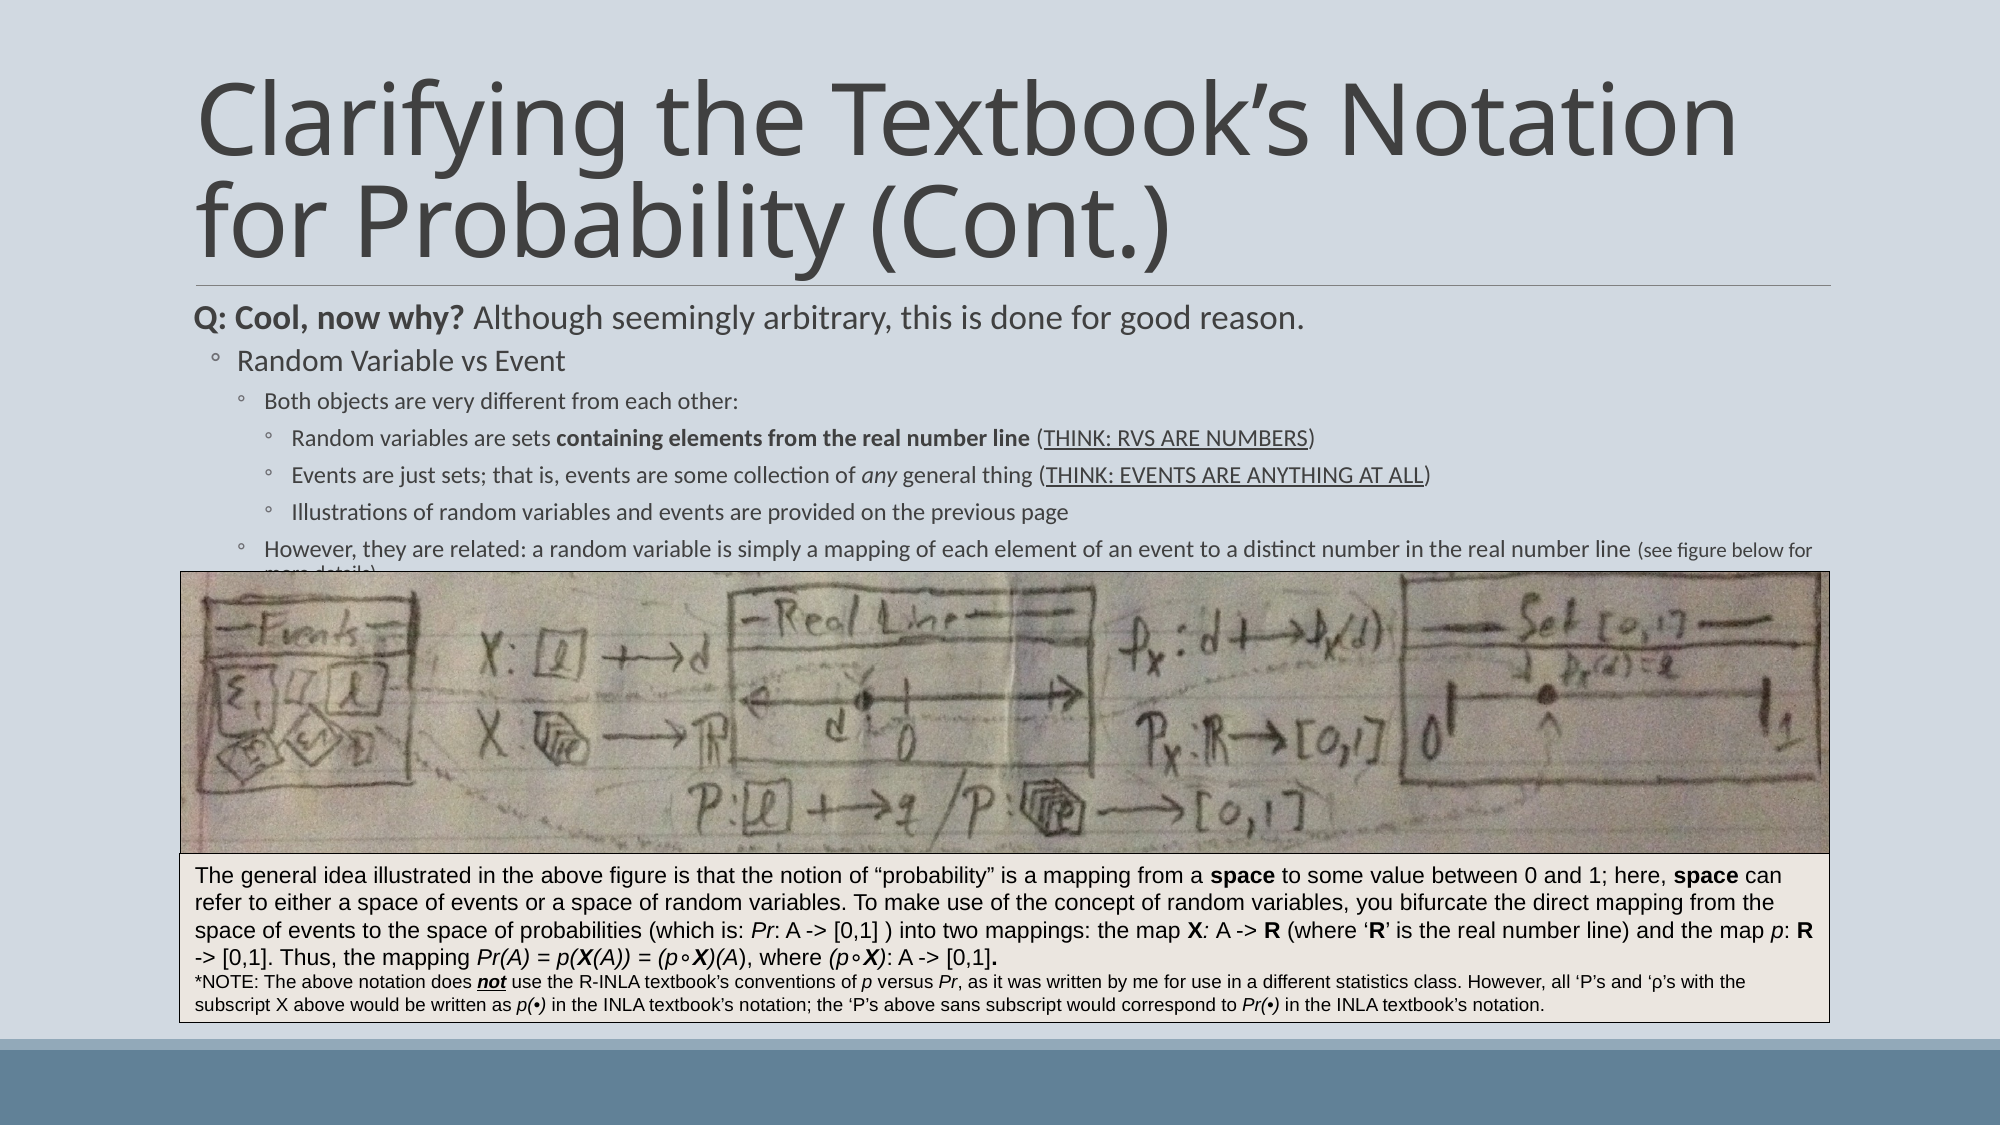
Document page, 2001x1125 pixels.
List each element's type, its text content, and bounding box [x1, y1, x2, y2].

title Clarifying the Textbook’s Notation for Probability (Cont.) [180, 47, 1830, 285]
list Q: Cool, now why? Although seemingly arbitrary, this is done for good reason. Random Variable vs Event Both objects are very different from each other: Random variables are sets containing elements from the real number line (THINK: RVS ARE NUMBERS) Events are just sets; that is, events are some collection of any general thing (THINK: EVENTS ARE ANYTHING AT ALL) Illustrations of random variables and events are provided on the previous page However, they are related: a random variable is simply a mapping of each element of an event to a distinct number in the real number line (see figure below for more details) [180, 292, 1830, 571]
text_box The general idea illustrated in the above figure is that the notion of “probability” is a mapping from a space to some value between 0 and 1; here, space can refer to either a space of events or a space of random variables. To make use of the concept of random variables, you bifurcate the direct mapping from the space of events to the space of probabilities (which is: Pr: A -> [0,1] ) into two mappings: the map X: A -> R (where ‘R’ is the real number line) and the map p: R -> [0,1]. Thus, the mapping Pr(A) = p(X(A)) = (p∘X)(A), where (p∘X): A -> [0,1]. *NOTE: The above notation does not use the R-INLA textbook’s conventions of p versus Pr, as it was written by me for use in a different statistics class. However, all ‘P’s and ‘ρ’s with the subscript X above would be written as p(•) in the INLA textbook’s notation; the ‘P’s above sans subscript would correspond to Pr(•) in the INLA textbook’s notation. [179, 861, 1830, 1023]
picture [179, 571, 1831, 854]
